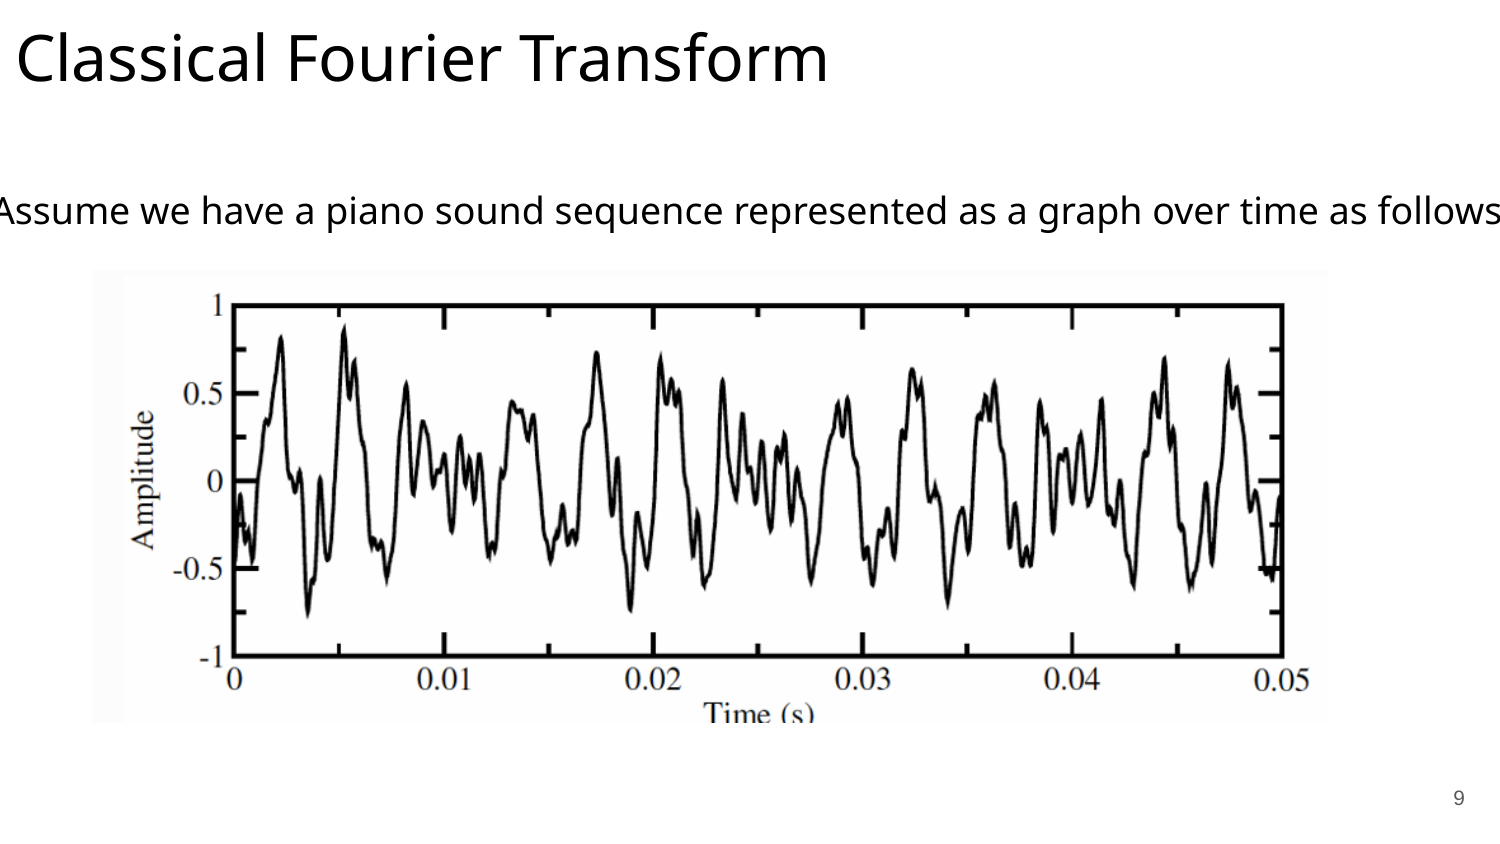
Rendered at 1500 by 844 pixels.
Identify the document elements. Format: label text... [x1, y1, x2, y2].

picture [92, 270, 1329, 723]
slide_number 9 [1389, 764, 1480, 830]
title Classical Fourier Transform [0, 0, 1500, 112]
text_box Assume we have a piano sound sequence represented as a graph over time as follows [0, 179, 1500, 240]
